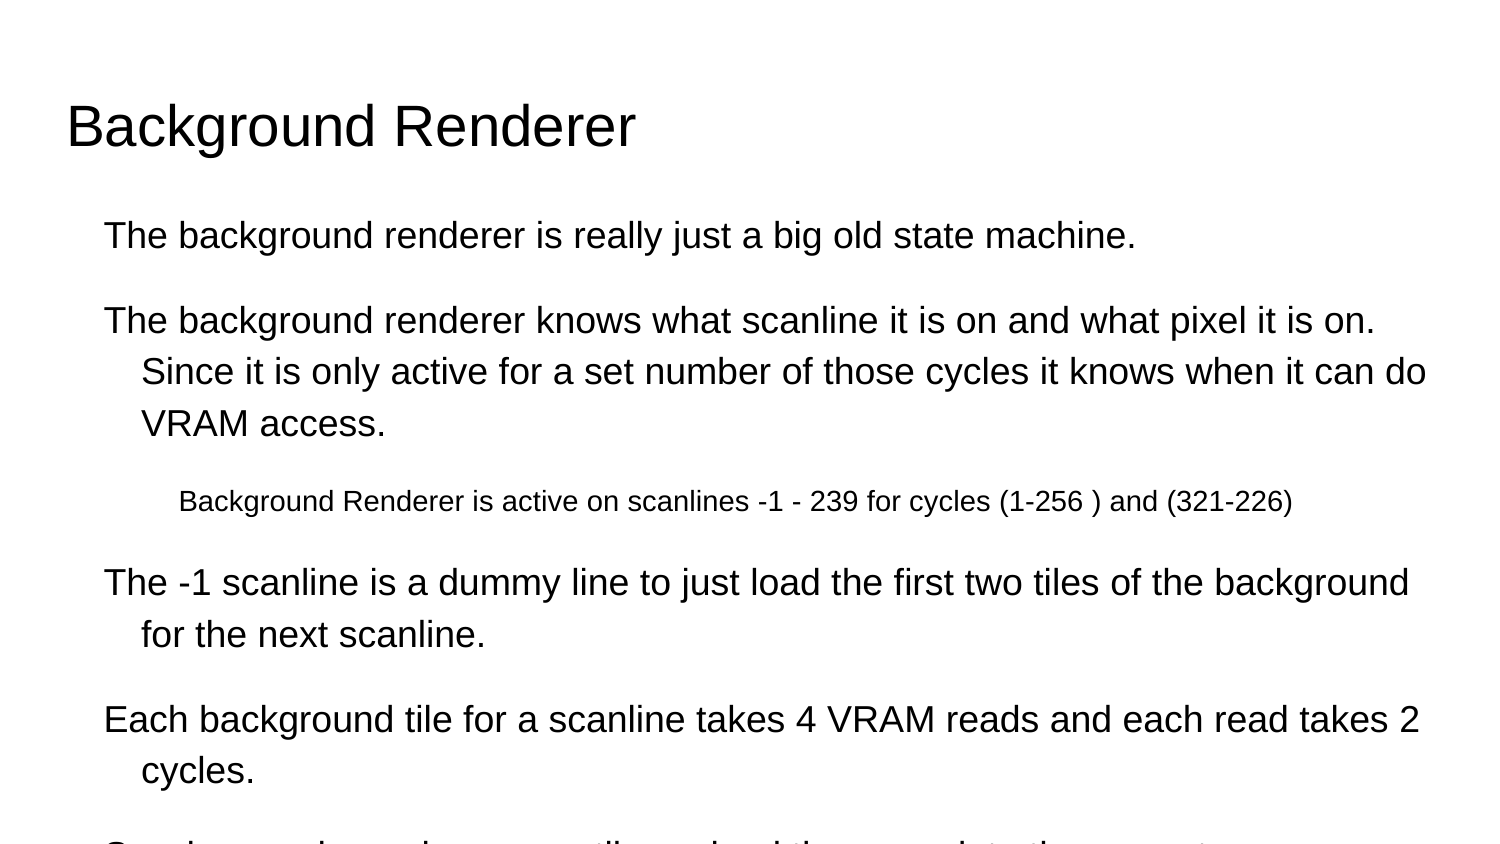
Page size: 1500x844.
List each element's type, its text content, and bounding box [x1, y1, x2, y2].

list The background renderer is really just a big old state machine. The background renderer knows what scanline it is on and what pixel it is on. Since it is only active for a set number of those cycles it knows when it can do VRAM access. Background Renderer is active on scanlines -1 - 239 for cycles (1-256 ) and (321-226) The -1 scanline is a dummy line to just load the first two tiles of the background for the next scanline. Each background tile for a scanline takes 4 VRAM reads and each read takes 2 cycles. So when we have drawn one tile we load the spare into the current one we are drawing and the tile that was just read into spare. [51, 189, 1449, 811]
title Background Renderer [51, 72, 1449, 167]
